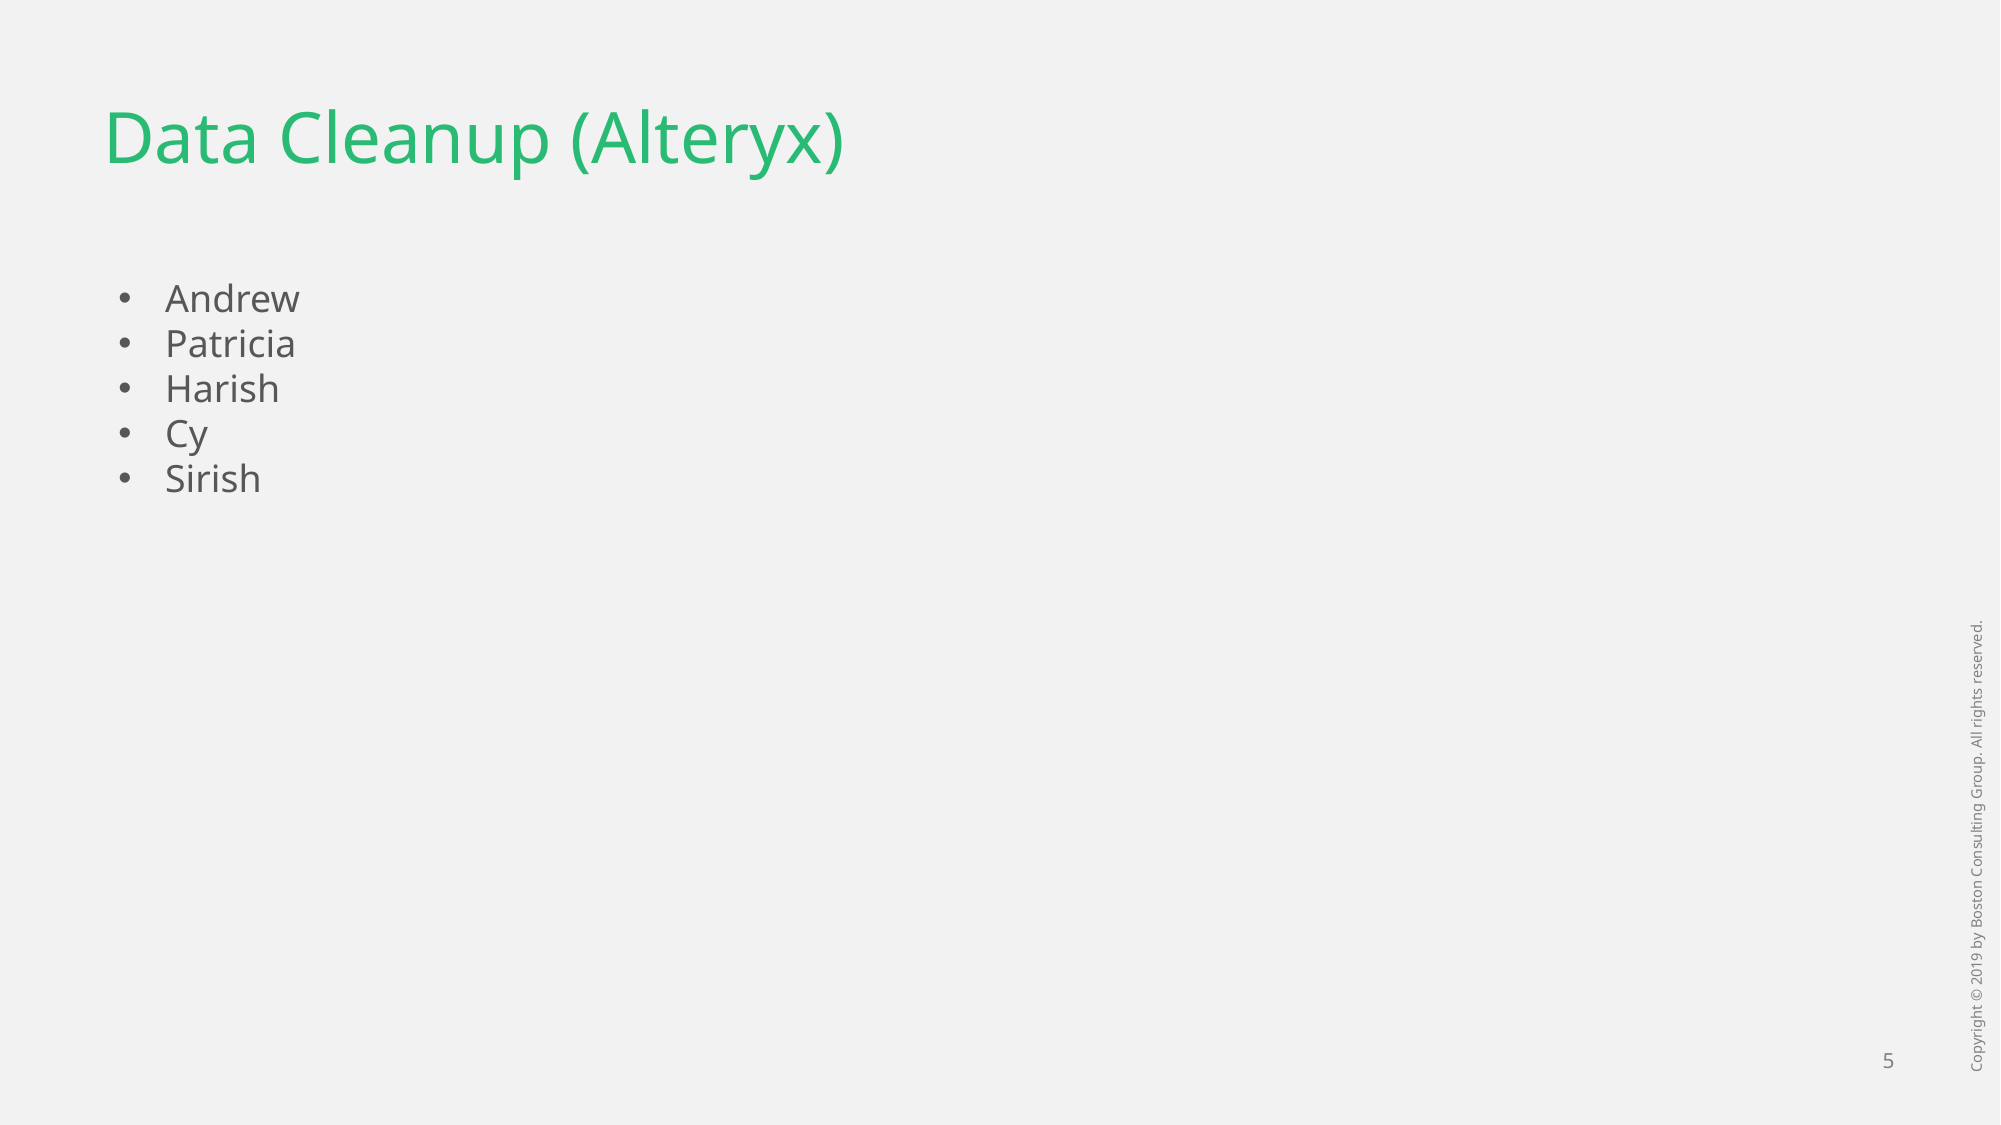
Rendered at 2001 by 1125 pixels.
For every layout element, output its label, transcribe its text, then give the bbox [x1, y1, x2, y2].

title Data Cleanup (Alteryx) [103, 102, 1897, 180]
text_box Andrew Patricia Harish Cy Sirish [102, 256, 815, 608]
